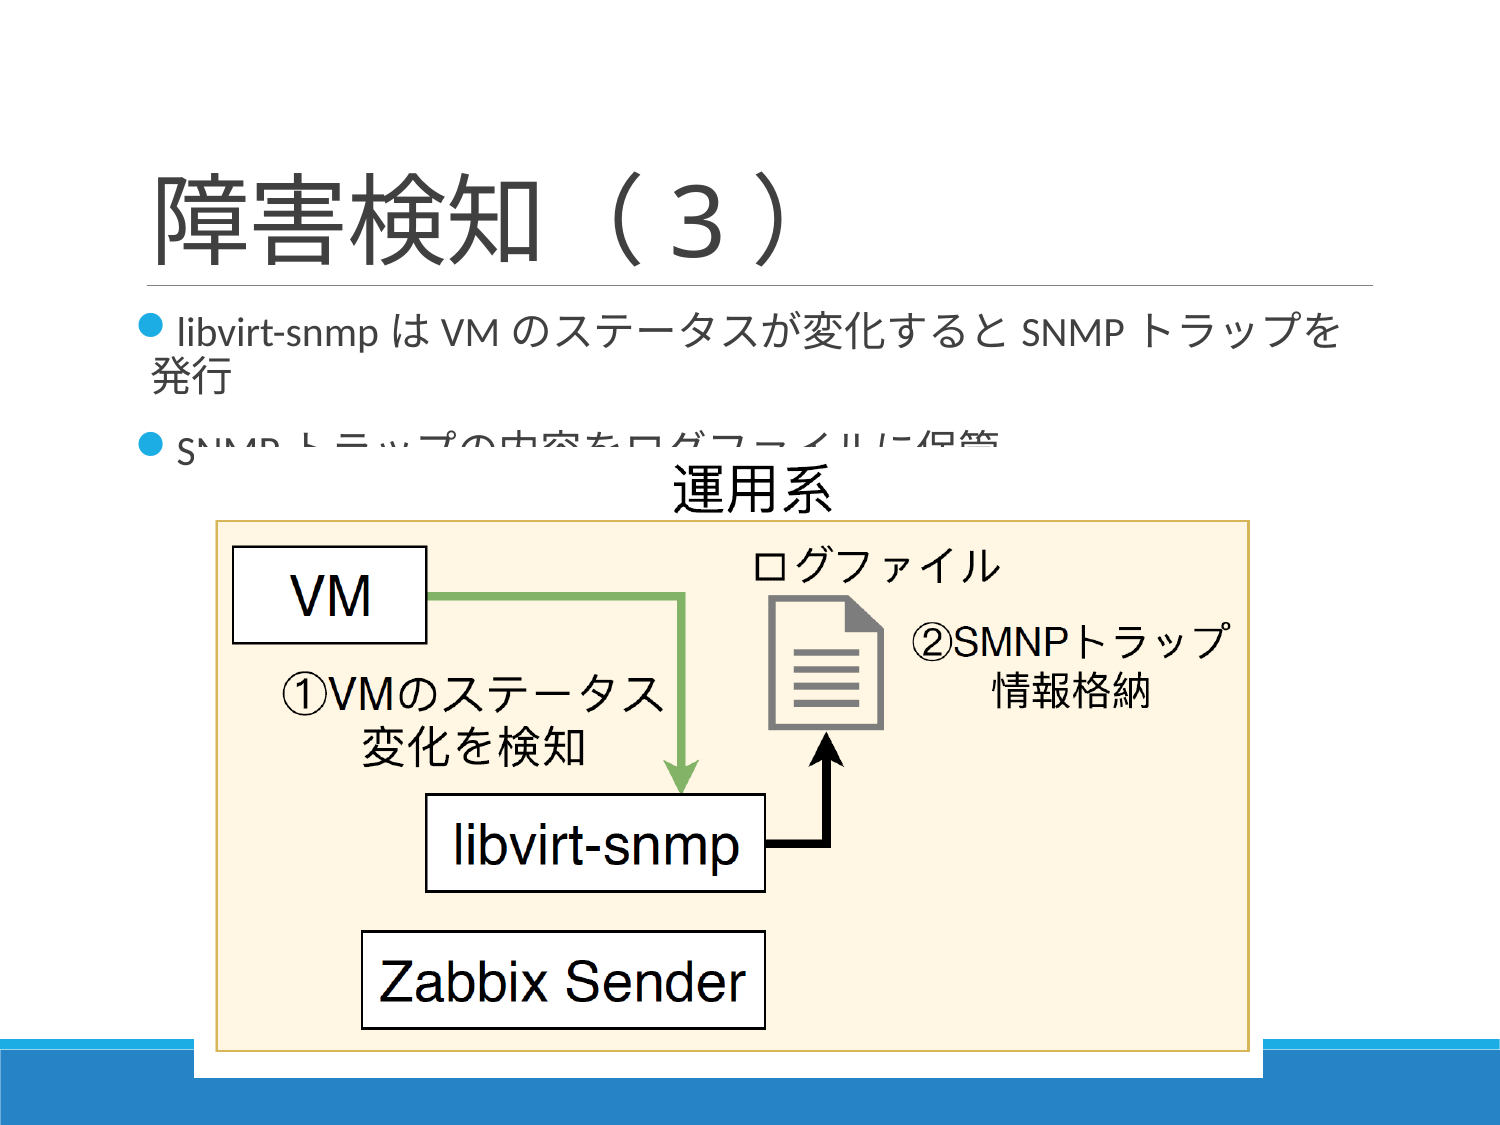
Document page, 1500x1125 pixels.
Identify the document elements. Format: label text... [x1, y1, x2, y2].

list libvirt-snmpはVMのステータスが変化するとSNMPトラップを発行 SNMPトラップの内容をログファイルに保管 [135, 302, 1373, 963]
title 障害検知（3） [135, 47, 1373, 285]
picture [194, 446, 1263, 1079]
